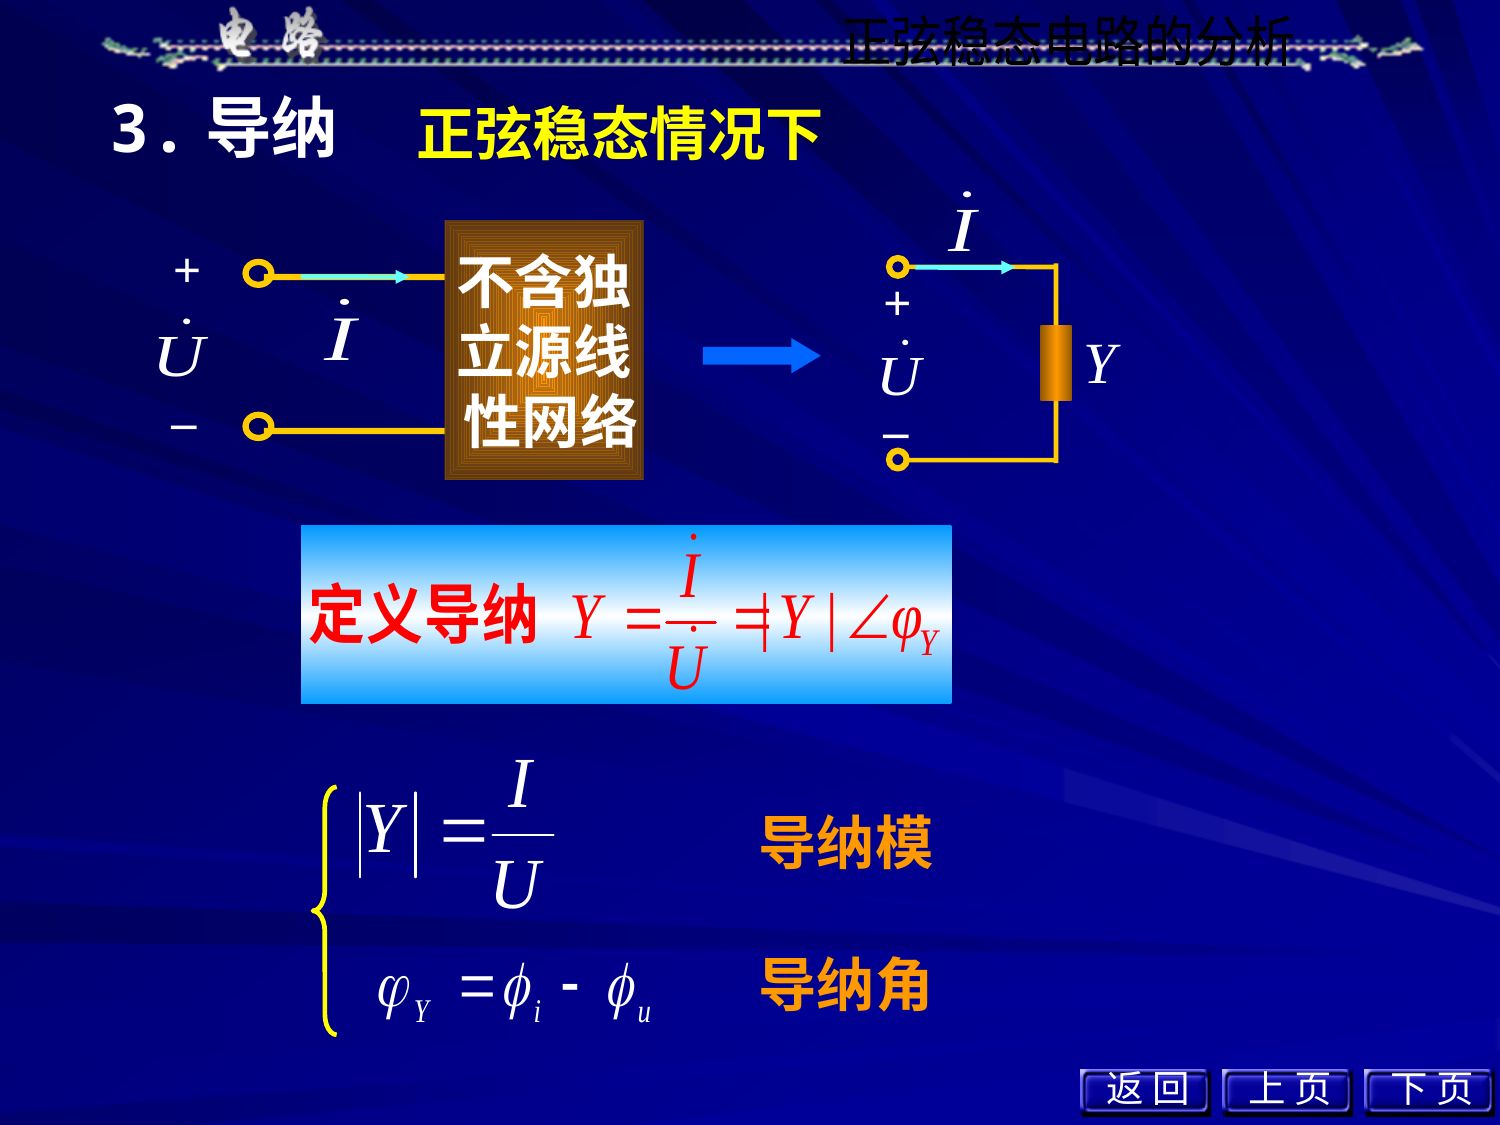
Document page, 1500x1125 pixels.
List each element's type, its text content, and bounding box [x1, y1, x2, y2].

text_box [149, 219, 644, 481]
text_box 正弦稳态情况下 [383, 90, 916, 175]
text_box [1364, 1057, 1495, 1118]
text_box 导纳模 [726, 798, 999, 884]
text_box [1080, 1057, 1211, 1118]
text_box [300, 524, 952, 705]
text_box 3.导纳 [76, 78, 420, 173]
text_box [1222, 1057, 1353, 1118]
picture [0, 0, 1500, 1125]
text_box [702, 337, 821, 374]
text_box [867, 184, 1132, 469]
text_box [312, 786, 337, 1035]
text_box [348, 739, 562, 922]
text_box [371, 944, 666, 1033]
text_box 导纳角 [726, 940, 999, 1026]
